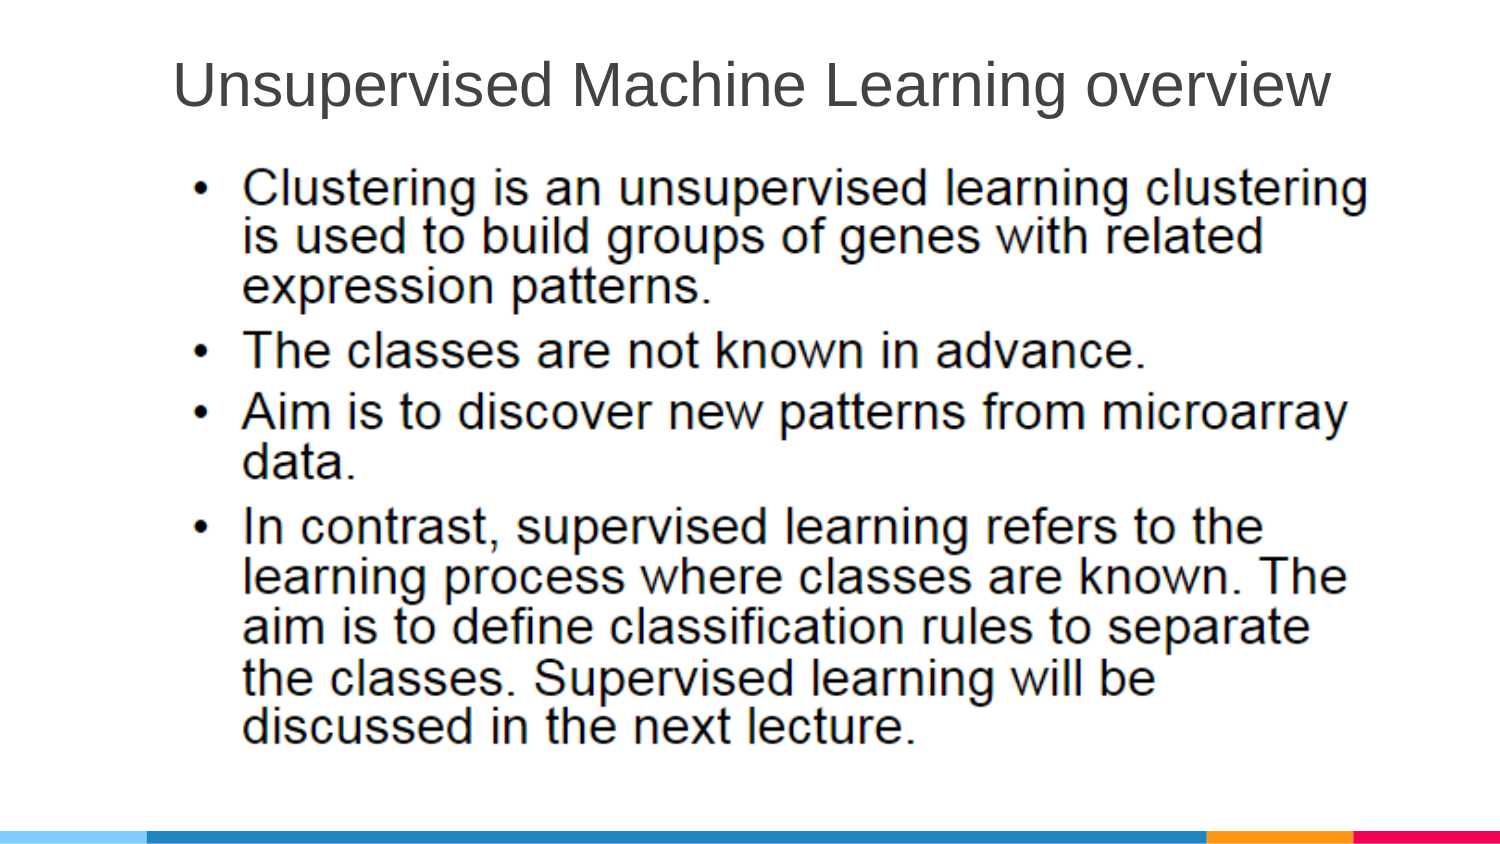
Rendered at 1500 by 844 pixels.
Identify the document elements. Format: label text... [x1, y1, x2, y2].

text_box Unsupervised Machine Learning overview [122, 28, 1384, 141]
picture [144, 138, 1393, 810]
